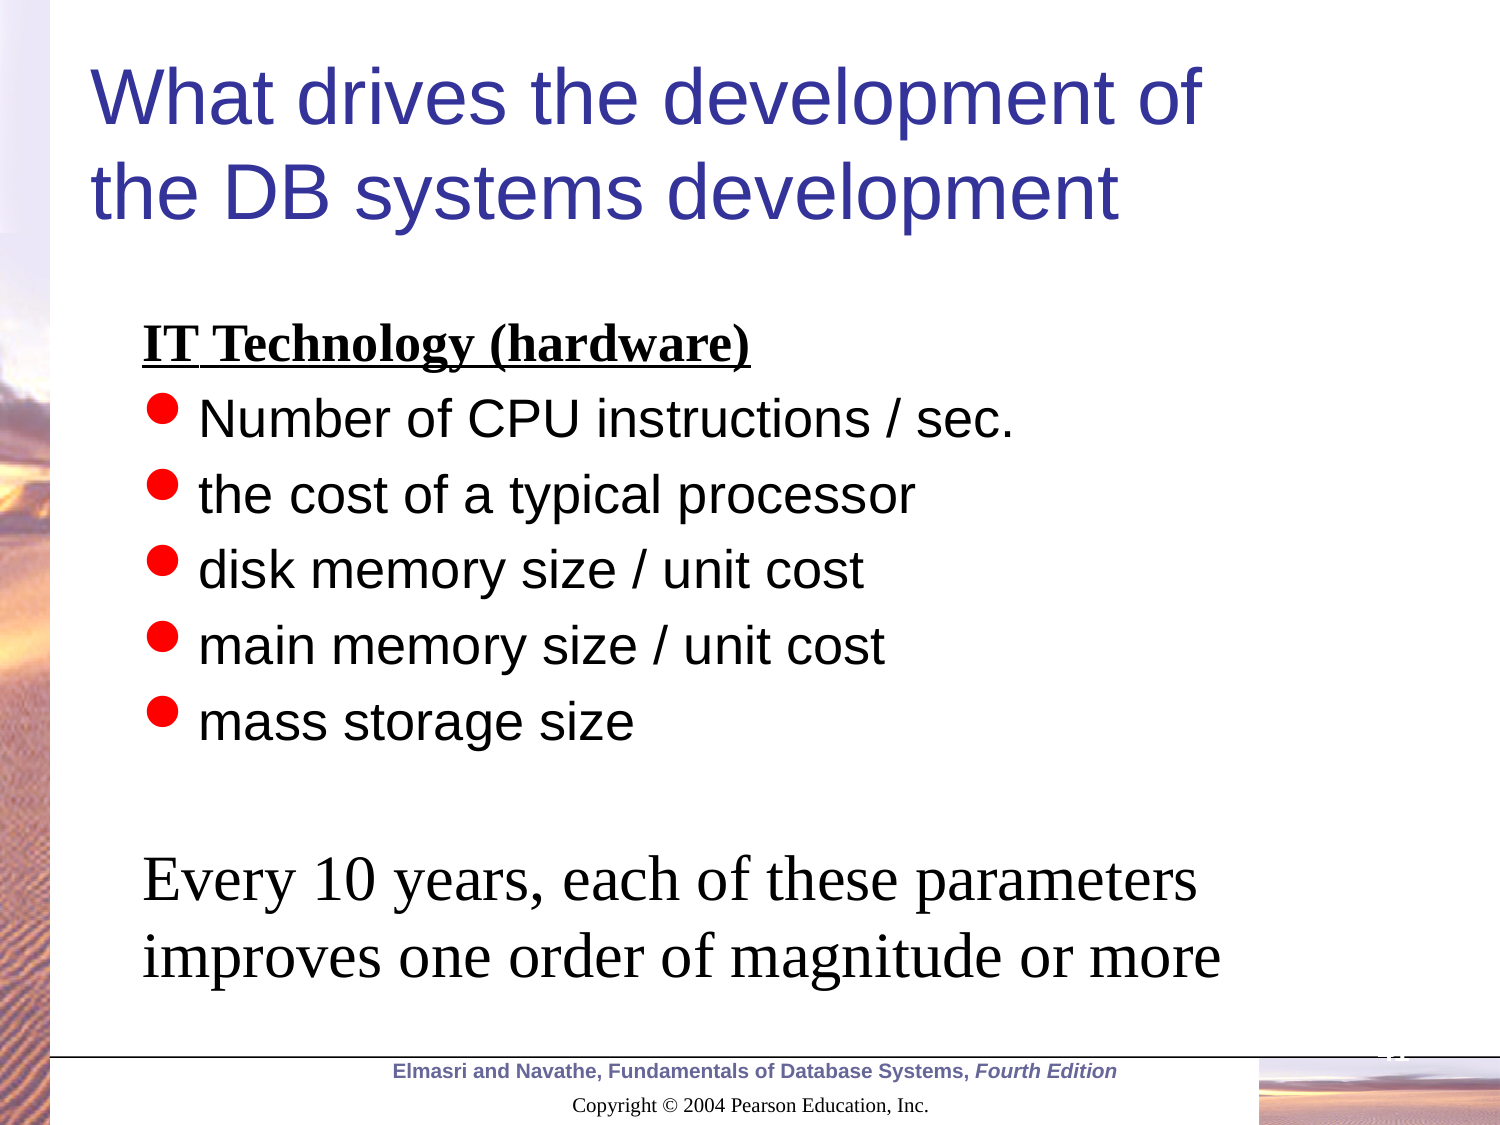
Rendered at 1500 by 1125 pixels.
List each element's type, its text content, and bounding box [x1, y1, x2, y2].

text_box Every 10 years, each of these parameters improves one order of magnitude or more [127, 827, 1330, 998]
list IT Technology (hardware) Number of CPU instructions / sec. the cost of a typical processor disk memory size / unit cost main memory size / unit cost mass storage size [127, 299, 1463, 802]
slide_number 41 [1074, 1024, 1425, 1103]
picture [0, 0, 50, 1125]
title What drives the development of the DB systems development [75, 37, 1350, 225]
picture [1259, 1058, 1500, 1125]
